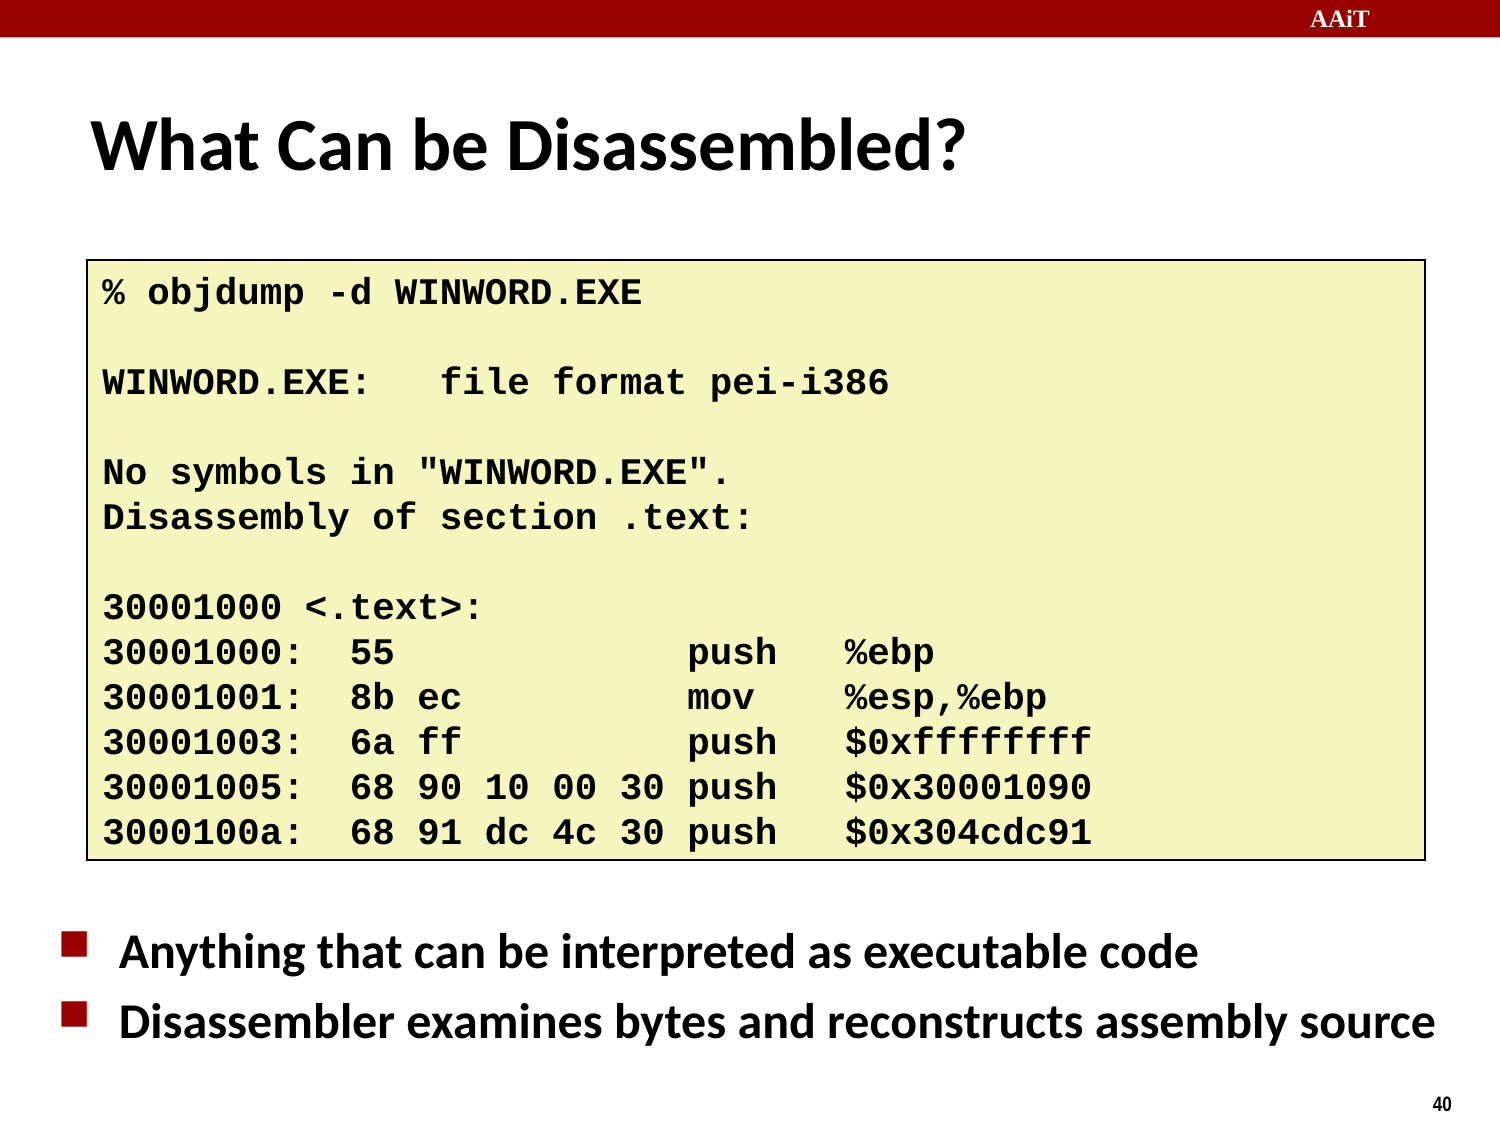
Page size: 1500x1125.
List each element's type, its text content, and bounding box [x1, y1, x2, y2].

title What Can be Disassembled? [74, 93, 1249, 188]
text_box % objdump -d WINWORD.EXE WINWORD.EXE: file format pei-i386 No symbols in "WINWORD.EXE". Disassembly of section .text: 30001000 <.text>: 30001000: 55 push %ebp 30001001: 8b ec mov %esp,%ebp 30001003: 6a ff push $0xffffffff 30001005: 68 90 10 00 30 push $0x30001090 3000100a: 68 91 dc 4c 30 push $0x304cdc91 [87, 260, 1425, 860]
list Anything that can be interpreted as executable code Disassembler examines bytes and reconstructs assembly source [47, 910, 1463, 1125]
